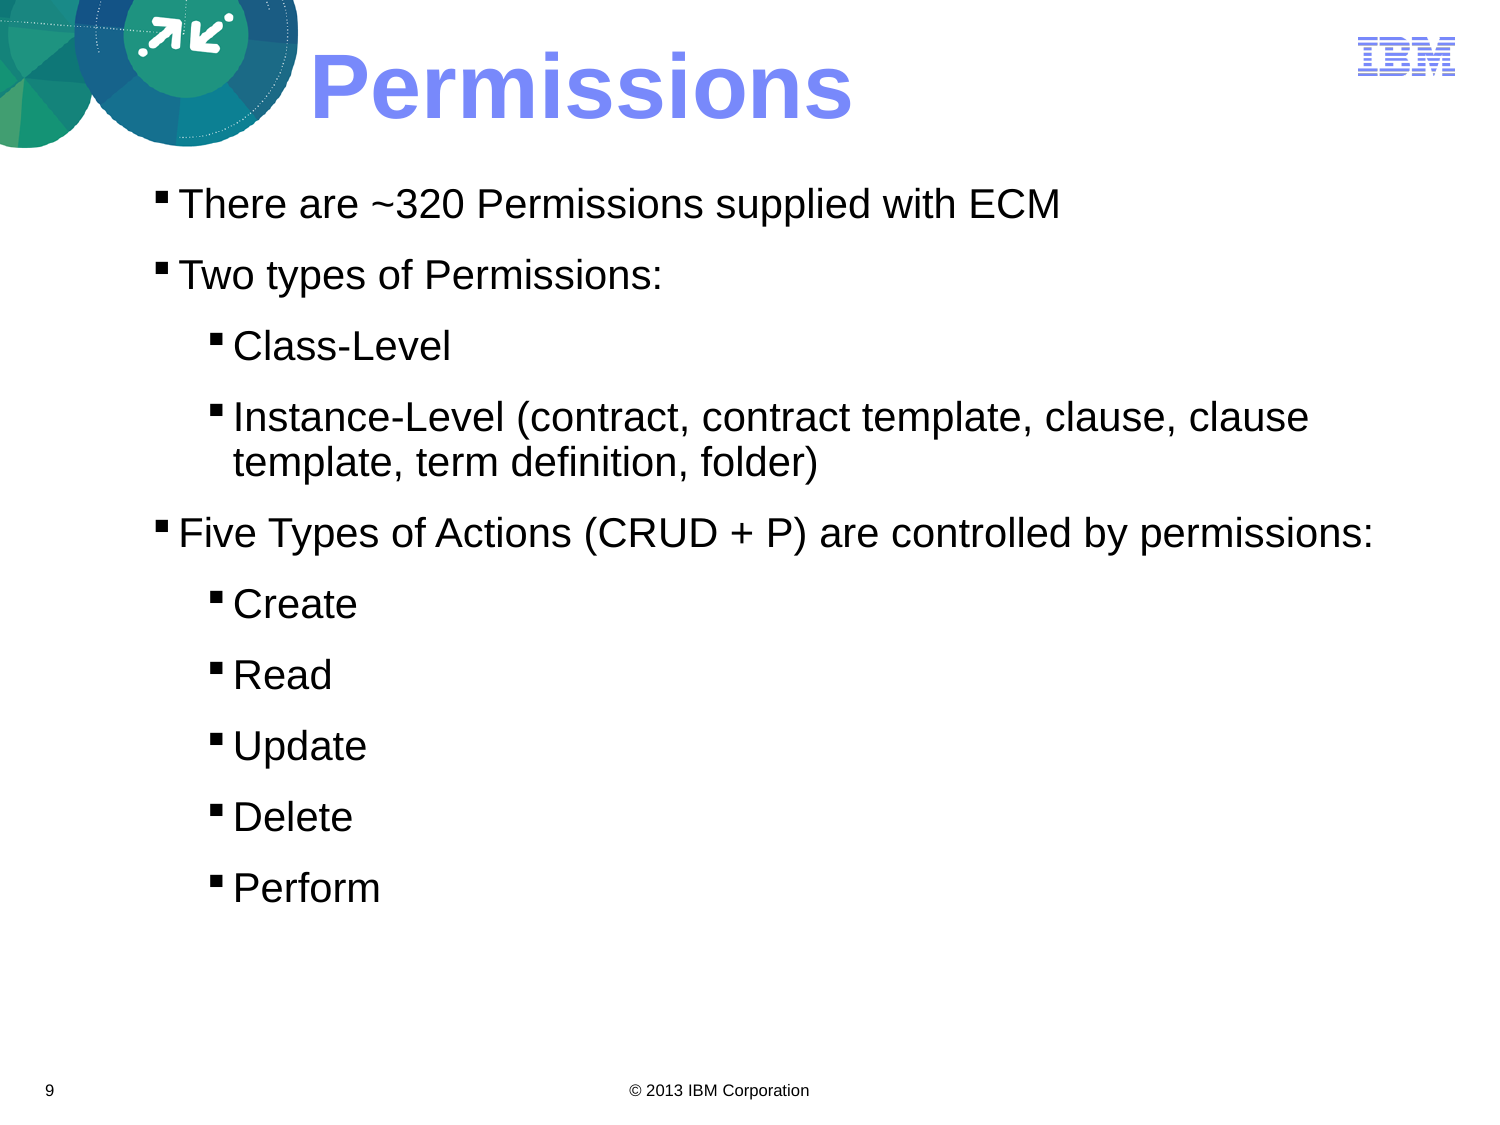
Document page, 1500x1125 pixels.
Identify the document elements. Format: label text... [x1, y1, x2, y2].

text_box There are ~320 Permissions supplied with ECM Two types of Permissions: Class-Level Instance-Level (contract, contract template, clause, clause template, term definition, folder) Five Types of Actions (CRUD + P) are controlled by permissions: Create Read Update Delete Perform [137, 174, 1463, 1125]
text_box Permissions [294, 32, 1338, 147]
picture [1358, 37, 1455, 76]
picture [0, 0, 313, 192]
slide_number 9 [29, 1072, 91, 1103]
